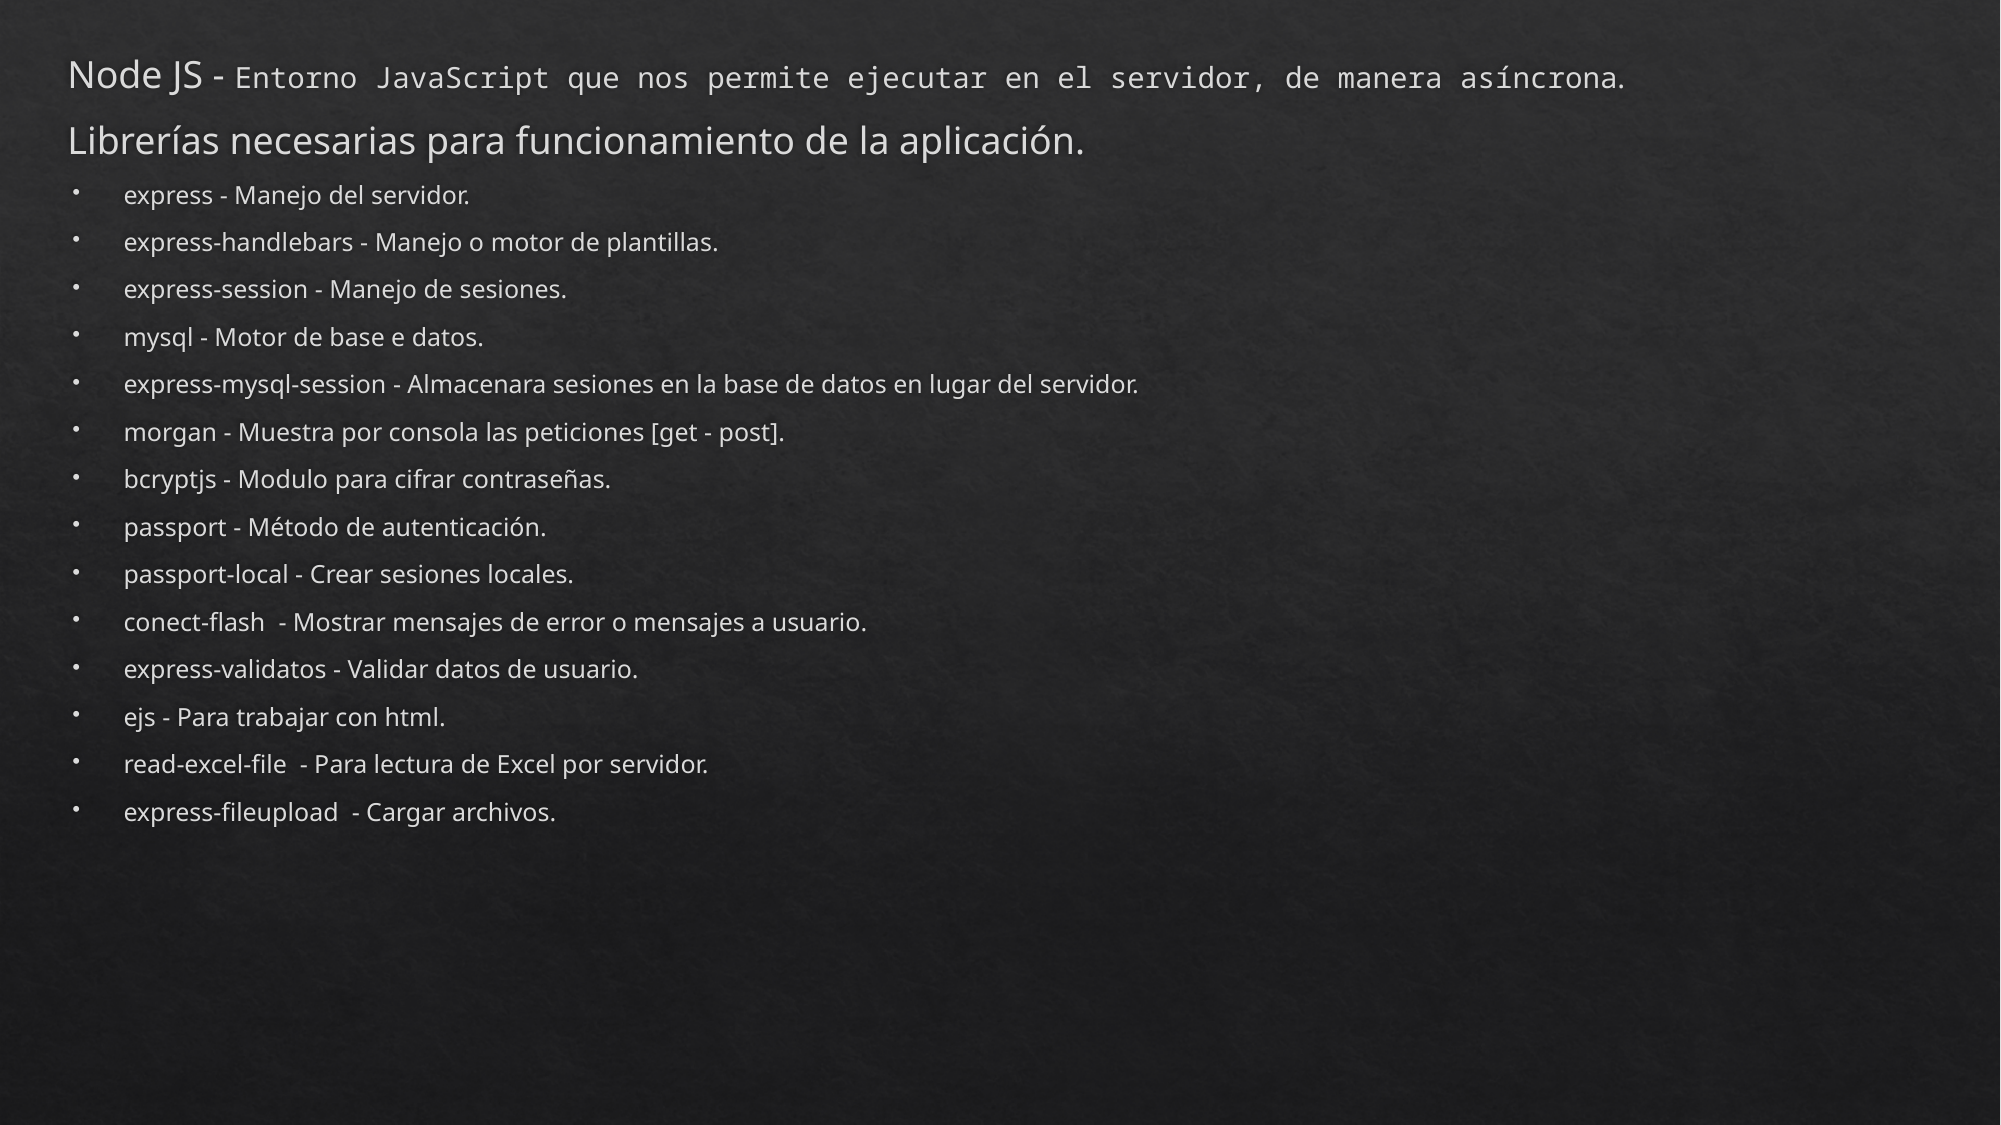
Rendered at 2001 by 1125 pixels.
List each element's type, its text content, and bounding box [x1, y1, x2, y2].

list Node JS - Entorno JavaScript que nos permite ejecutar en el servidor, de manera asíncrona. Librerías necesarias para funcionamiento de la aplicación. express - Manejo del servidor. express-handlebars - Manejo o motor de plantillas. express-session - Manejo de sesiones. mysql - Motor de base e datos. express-mysql-session - Almacenara sesiones en la base de datos en lugar del servidor. morgan - Muestra por consola las peticiones [get - post]. bcryptjs - Modulo para cifrar contraseñas. passport - Método de autenticación. passport-local - Crear sesiones locales. conect-flash - Mostrar mensajes de error o mensajes a usuario. express-validatos - Validar datos de usuario. ejs - Para trabajar con html. read-excel-file - Para lectura de Excel por servidor. express-fileupload - Cargar archivos. [52, 44, 1977, 1107]
